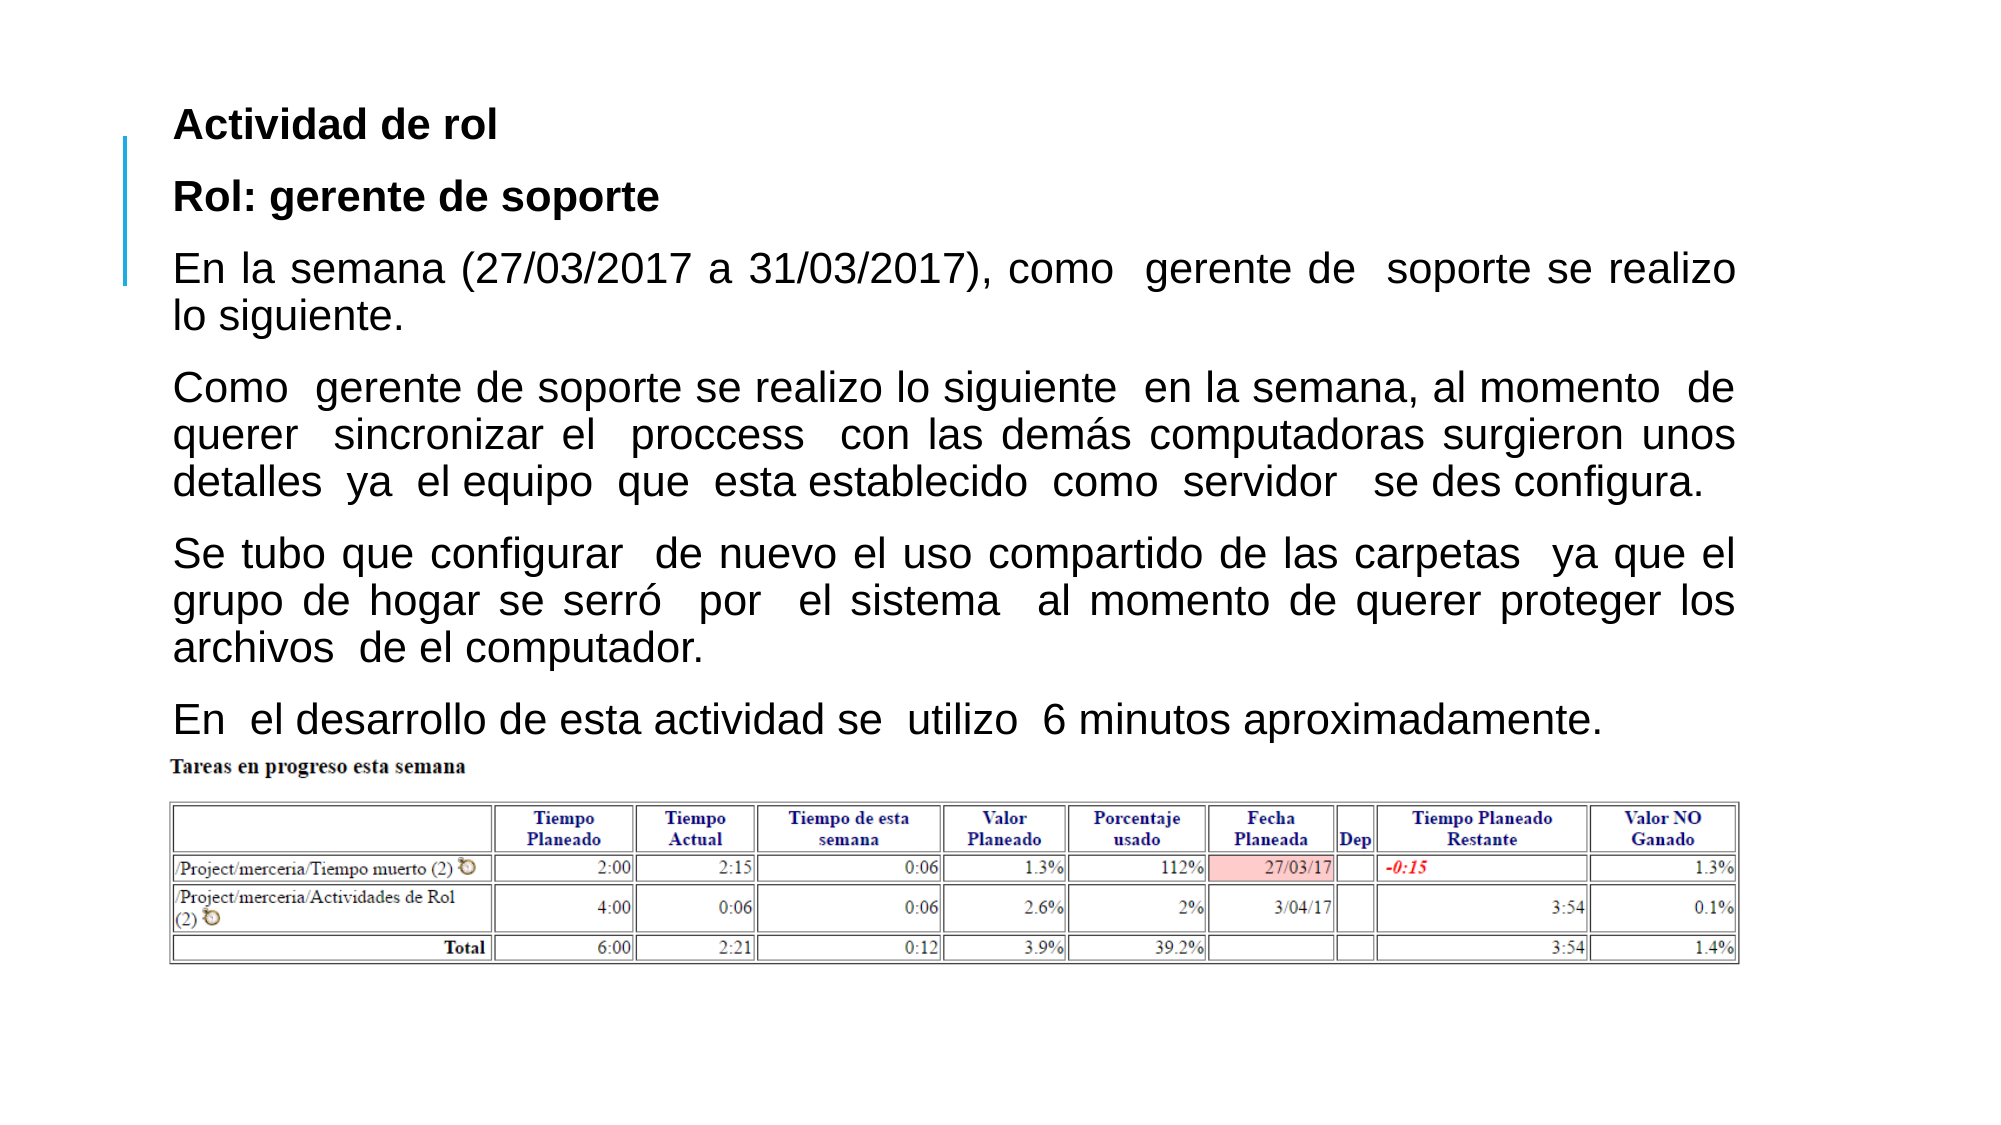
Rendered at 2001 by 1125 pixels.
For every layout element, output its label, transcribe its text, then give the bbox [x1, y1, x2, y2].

picture [167, 753, 1746, 975]
list Actividad de rol Rol: gerente de soporte En la semana (27/03/2017 a 31/03/2017), como gerente de soporte se realizo lo siguiente. Como gerente de soporte se realizo lo siguiente en la semana, al momento de querer sincronizar el proccess con las demás computadoras surgieron unos detalles ya el equipo que esta establecido como servidor se des configura. Se tubo que configurar de nuevo el uso compartido de las carpetas ya que el grupo de hogar se serró por el sistema al momento de querer proteger los archivos de el computador. En el desarrollo de esta actividad se utilizo 6 minutos aproximadamente. [151, 94, 1746, 755]
